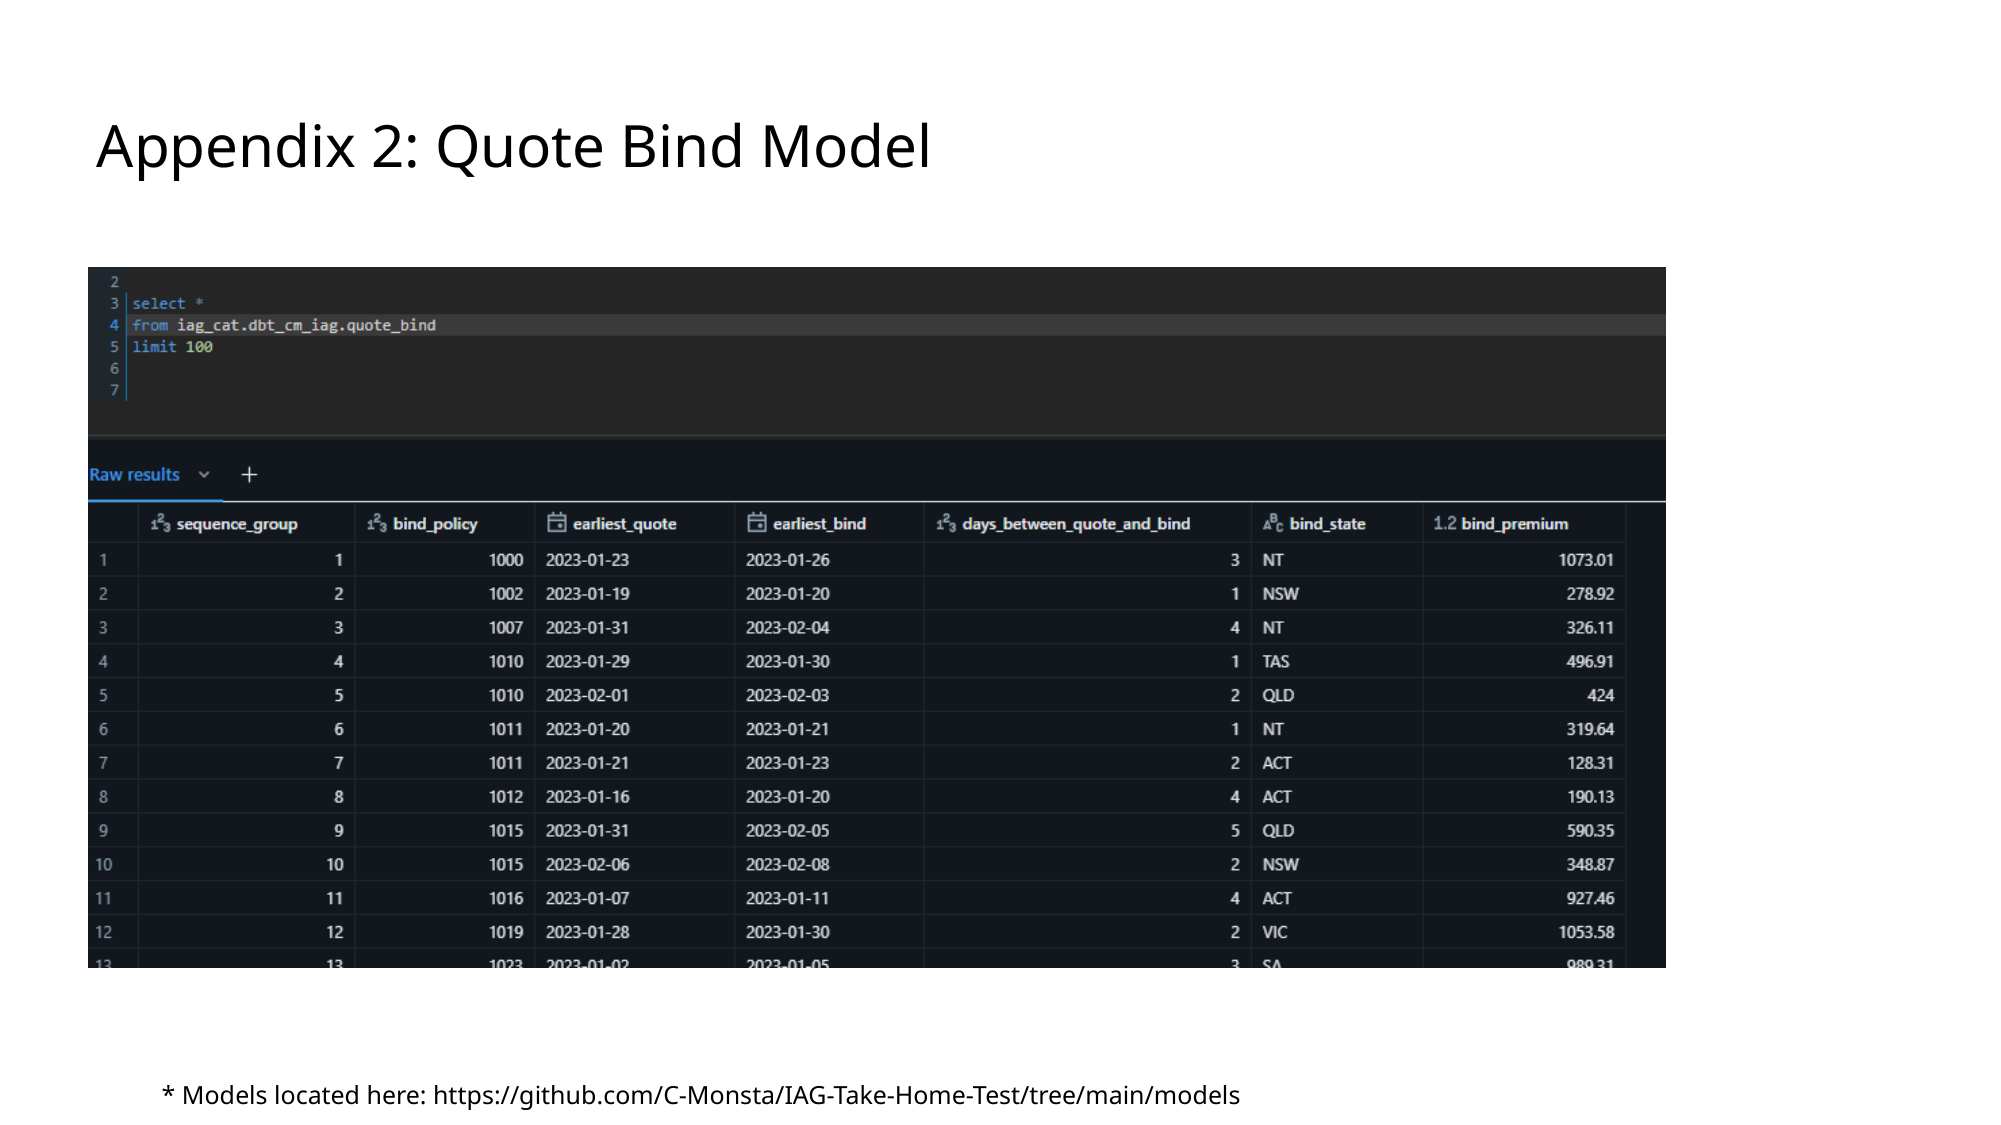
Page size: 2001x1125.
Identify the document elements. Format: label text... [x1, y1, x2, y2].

picture [87, 266, 1666, 968]
text_box * Models located here: https://github.com/C-Monsta/IAG-Take-Home-Test/tree/main/models [146, 1072, 1567, 1118]
title Appendix 2: Quote Bind Model [81, 52, 1807, 244]
